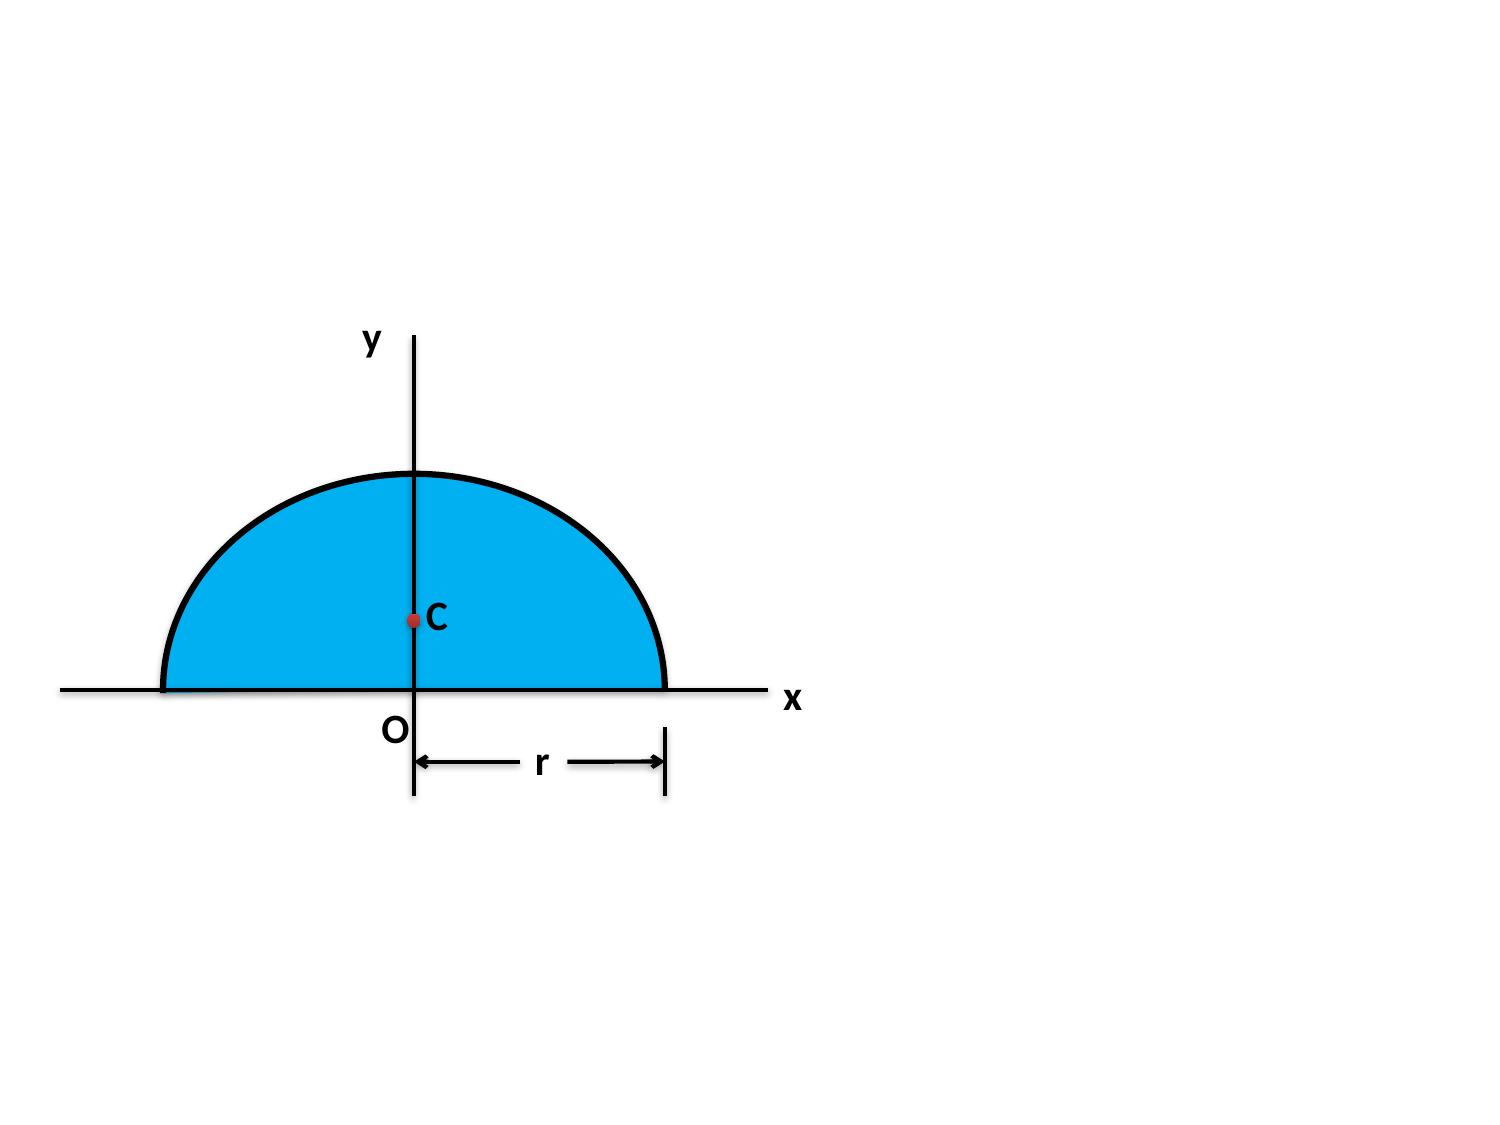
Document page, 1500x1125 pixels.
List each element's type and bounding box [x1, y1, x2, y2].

text_box [59, 302, 864, 906]
